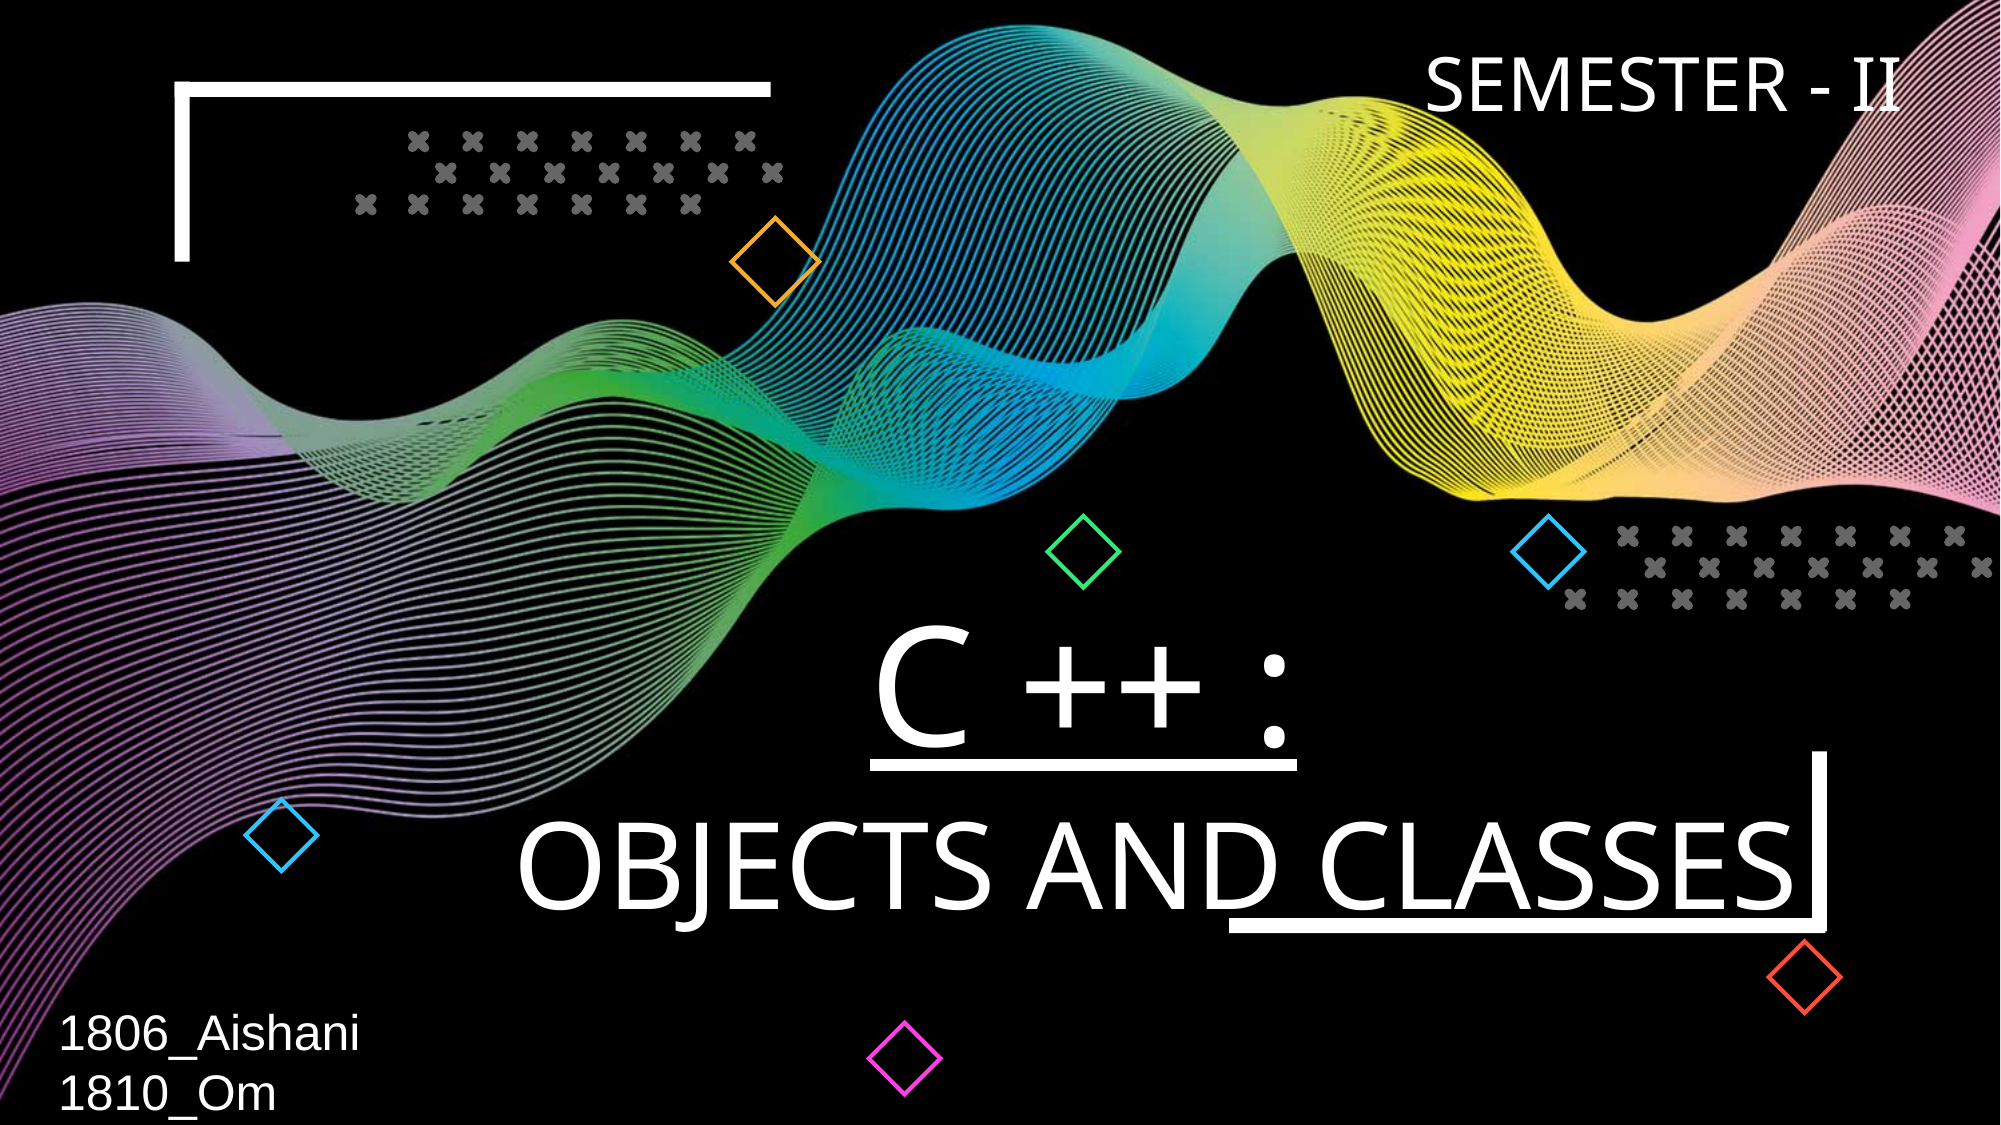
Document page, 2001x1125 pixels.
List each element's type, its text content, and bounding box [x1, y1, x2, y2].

text_box [1767, 942, 1842, 1015]
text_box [1562, 523, 1993, 610]
picture [0, 0, 2001, 1125]
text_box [352, 128, 783, 215]
text_box 1806_Aishani 1810_Om [43, 993, 520, 1125]
text_box OBJECTS AND CLASSES [498, 781, 1814, 942]
text_box [244, 797, 319, 873]
text_box [1511, 514, 1562, 590]
text_box C ++ : [854, 572, 1312, 788]
text_box [730, 216, 821, 307]
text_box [174, 81, 771, 262]
text_box [1046, 514, 1121, 572]
text_box SEMESTER - II [1410, 28, 1919, 134]
text_box [867, 1021, 942, 1096]
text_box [1229, 751, 1827, 933]
